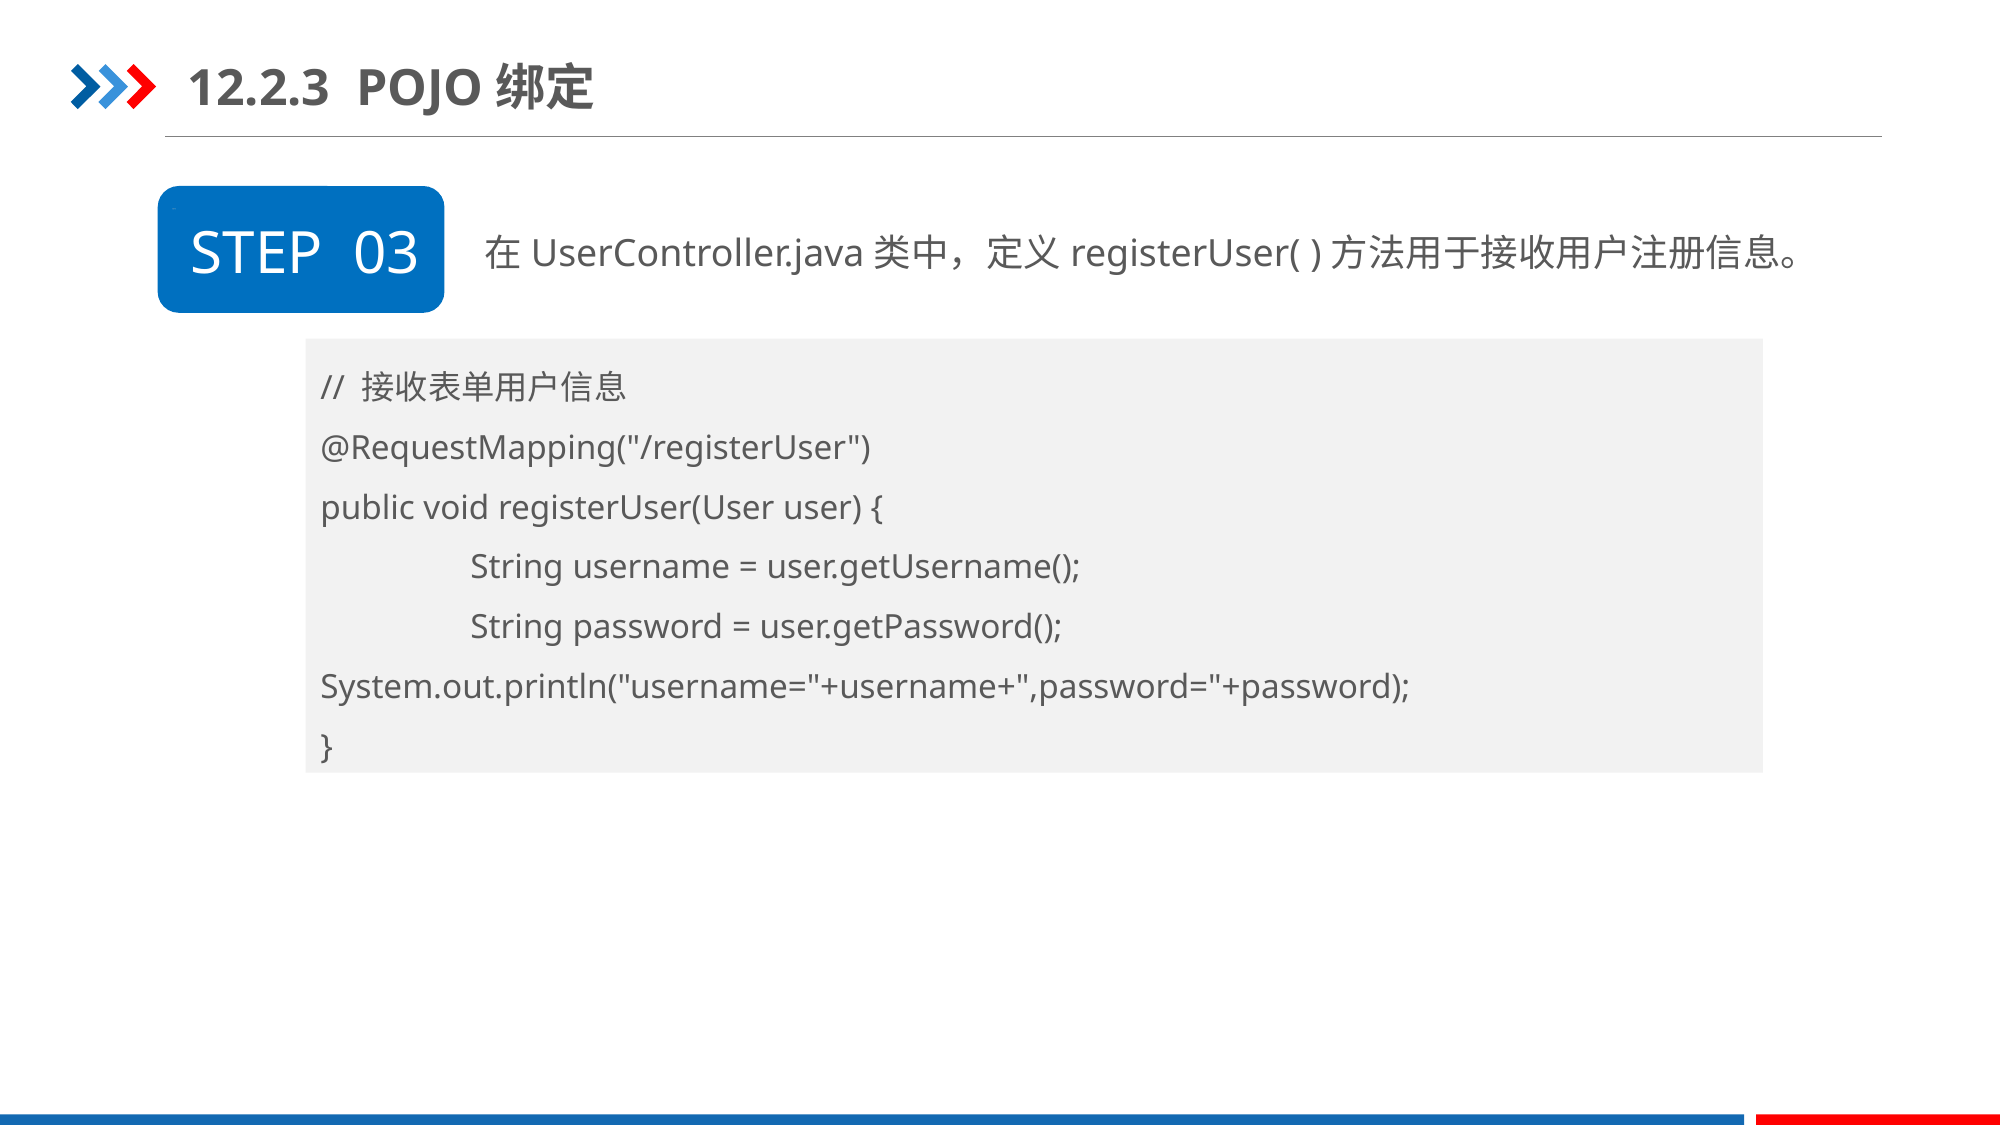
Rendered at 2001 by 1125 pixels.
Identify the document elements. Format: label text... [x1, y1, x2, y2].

text_box // 接收表单用户信息 @RequestMapping("/registerUser") public void registerUser(User user) { String username = user.getUsername(); String password = user.getPassword(); System.out.println("username="+username+",password="+password); } [305, 338, 1763, 773]
text_box 12.2.3 POJO绑定 [187, 43, 654, 127]
text_box [156, 184, 446, 314]
text_box STEP 03 [172, 208, 439, 293]
text_box 在UserController.java类中，定义registerUser( )方法用于接收用户注册信息。 [469, 198, 1862, 281]
